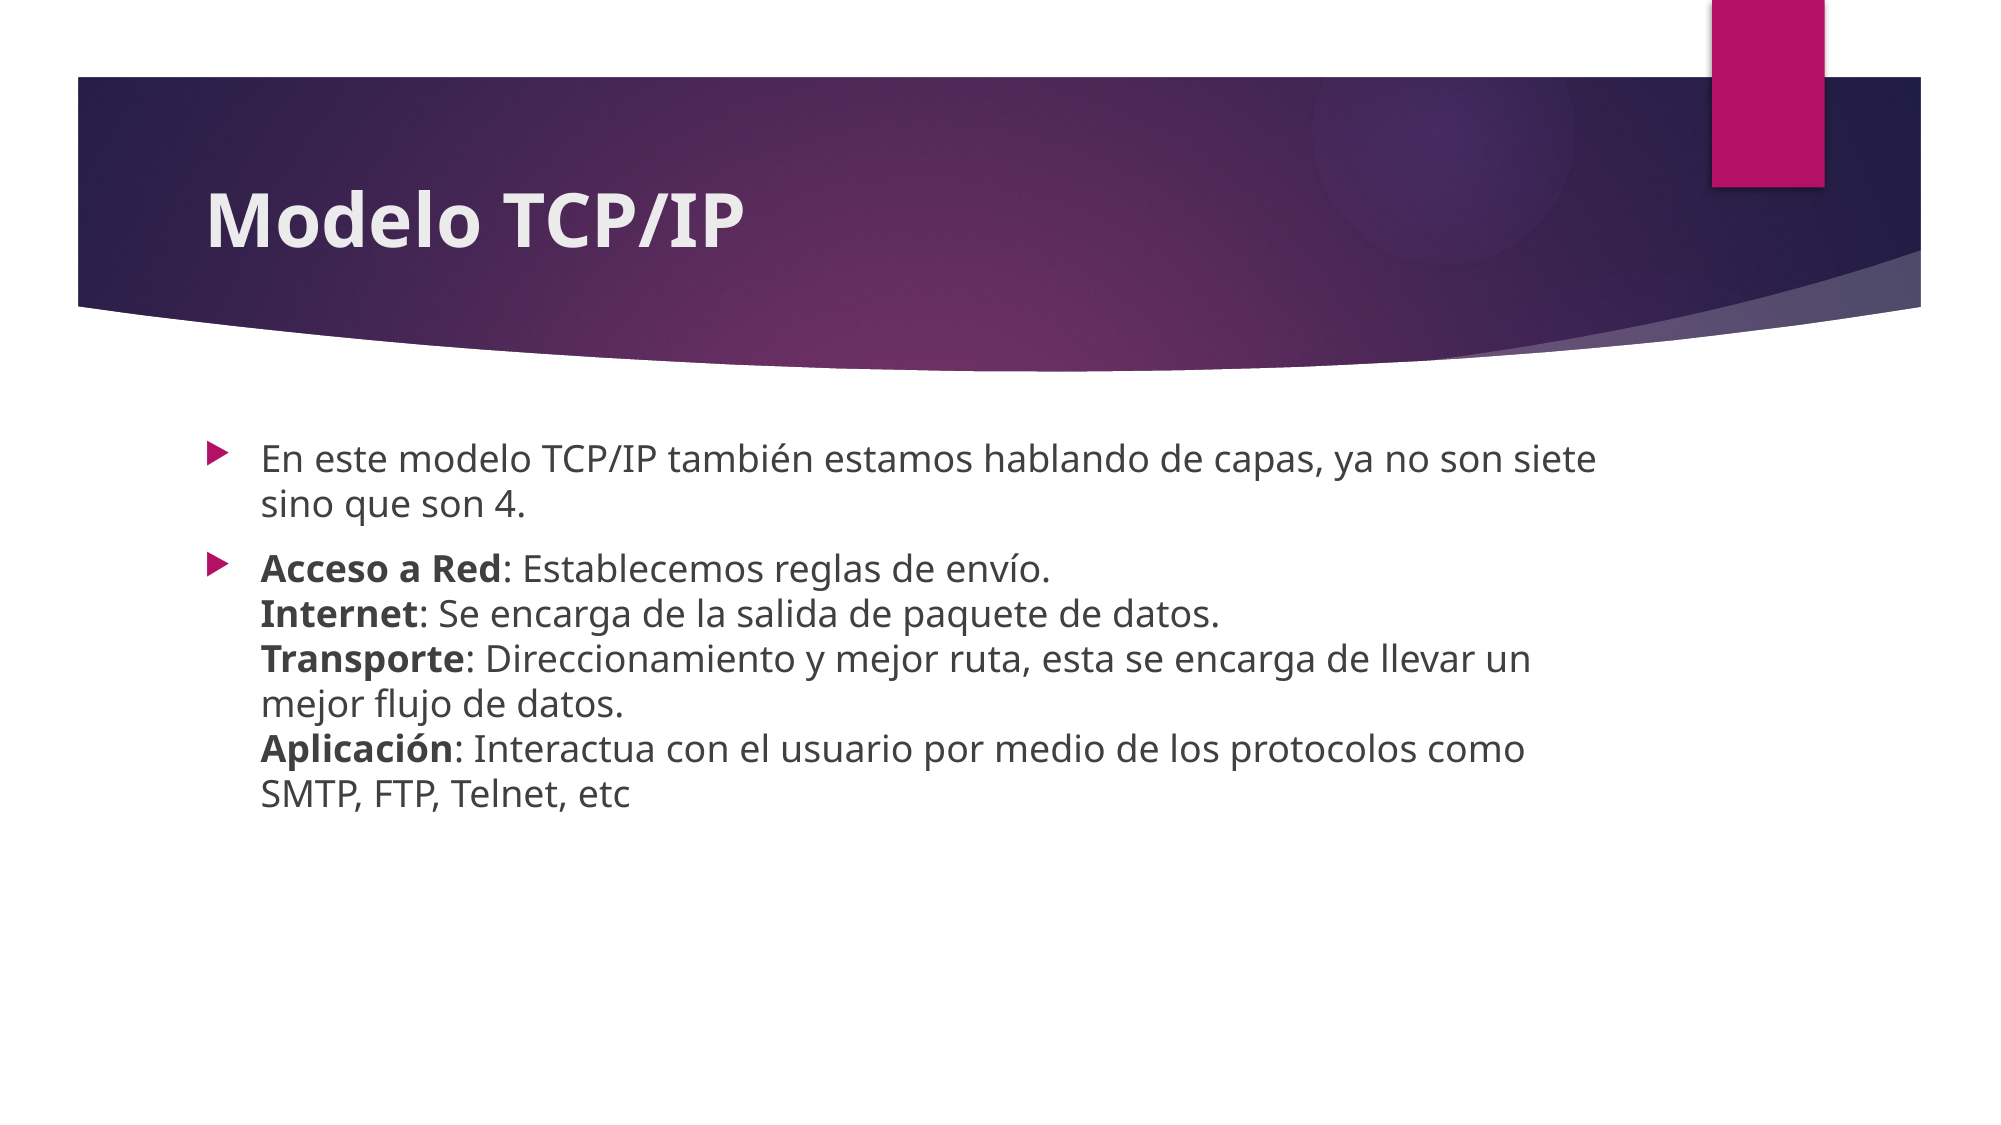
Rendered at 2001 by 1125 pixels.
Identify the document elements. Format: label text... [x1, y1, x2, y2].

title Modelo TCP/IP [189, 159, 1627, 276]
list En este modelo TCP/IP también estamos hablando de capas, ya no son siete sino que son 4. Acceso a Red: Establecemos reglas de envío. Internet: Se encarga de la salida de paquete de datos. Transporte: Direccionamiento y mejor ruta, esta se encarga de llevar un mejor flujo de datos. Aplicación: Interactua con el usuario por medio de los protocolos como SMTP, FTP, Telnet, etc [189, 427, 1638, 988]
